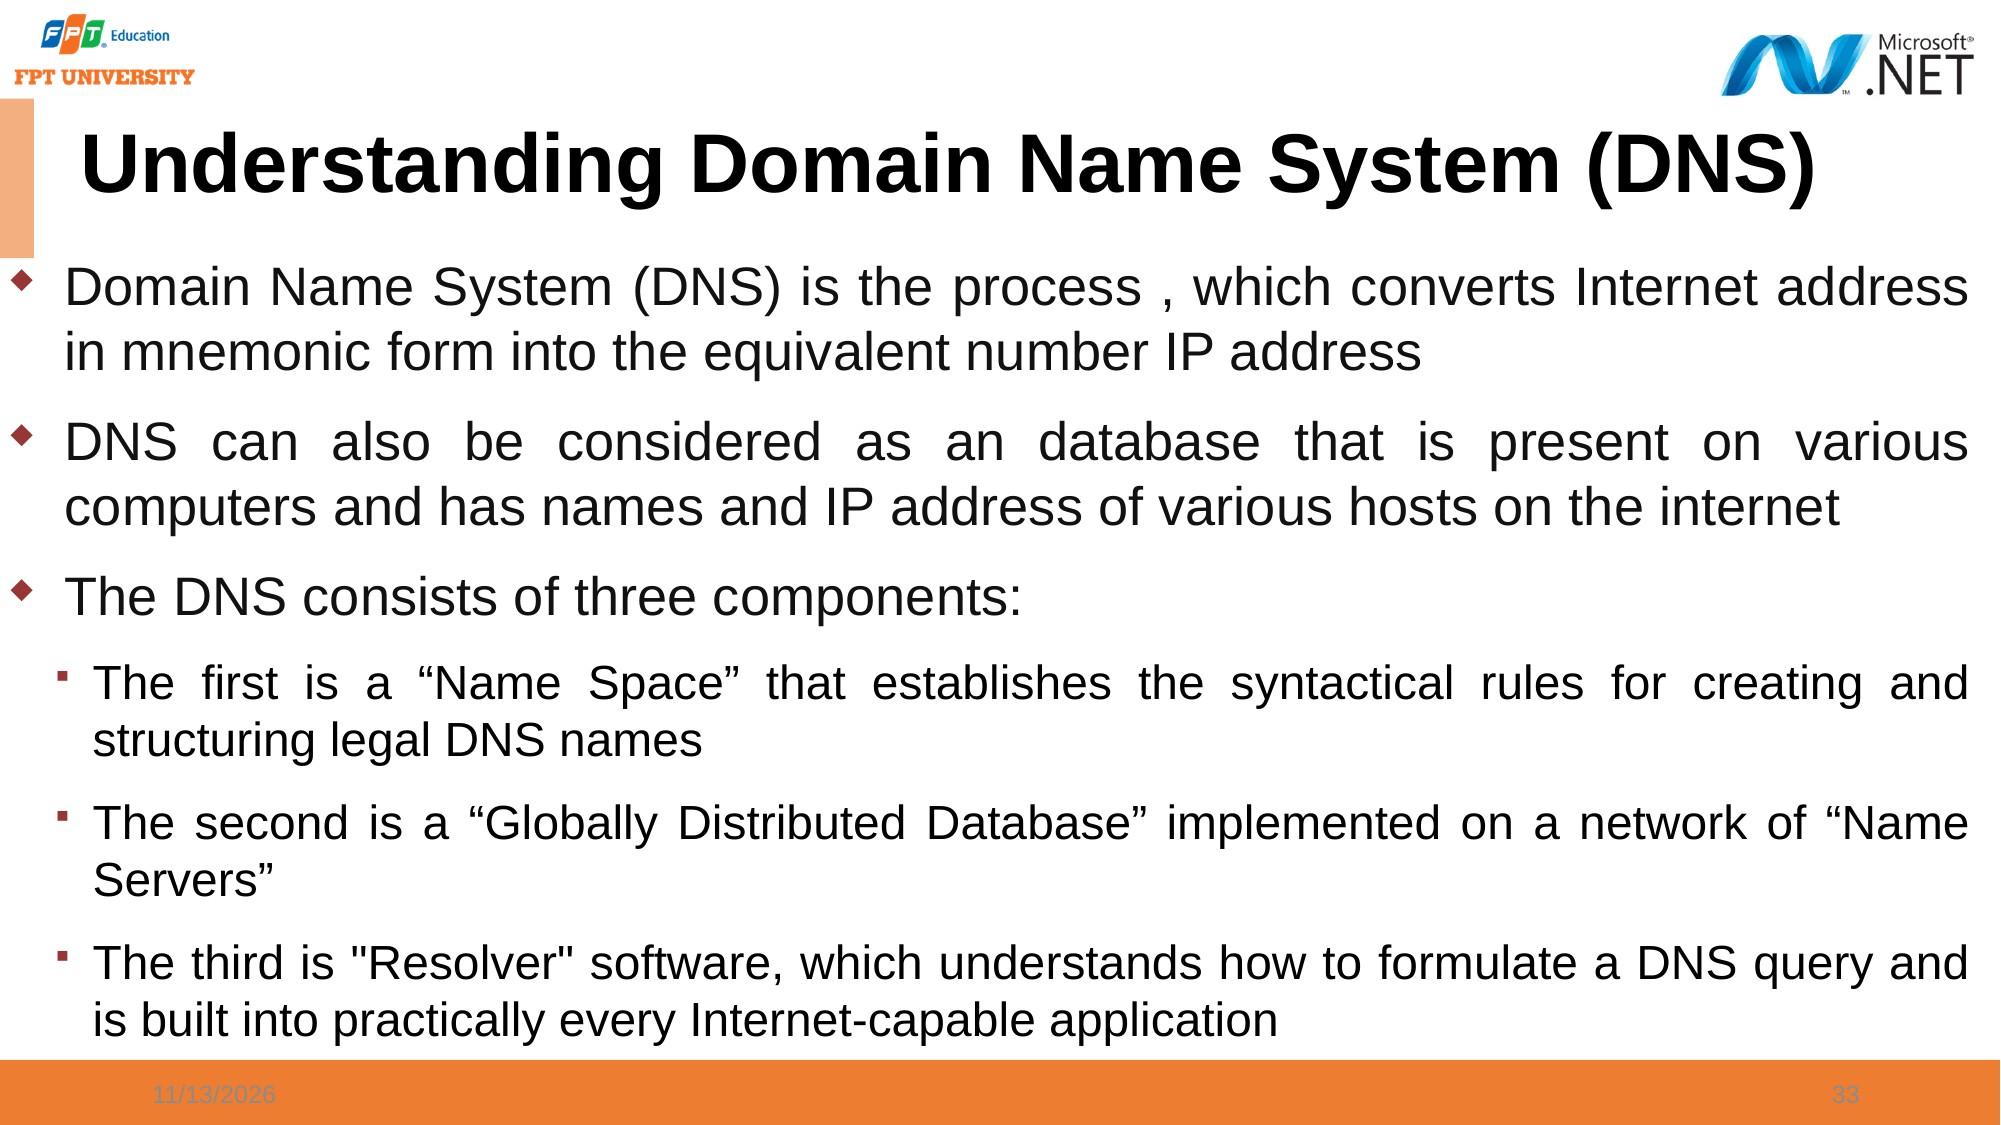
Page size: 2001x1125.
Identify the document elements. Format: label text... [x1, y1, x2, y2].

picture [7, 0, 202, 95]
title Understanding Domain Name System (DNS) [65, 118, 1982, 213]
text_box Domain Name System (DNS) is the process , which converts Internet address in mnemonic form into the equivalent number IP address DNS can also be considered as an database that is present on various computers and has names and IP address of various hosts on the internet The DNS consists of three components: The first is a “Name Space” that establishes the syntactical rules for creating and structuring legal DNS names The second is a “Globally Distributed Database” implemented on a network of “Name Servers” The third is "Resolver" software, which understands how to formulate a DNS query and is built into practically every Internet-capable application [0, 244, 1988, 1054]
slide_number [137, 1063, 588, 1123]
picture [1685, 0, 2001, 129]
slide_number 33 [1424, 1063, 1875, 1123]
